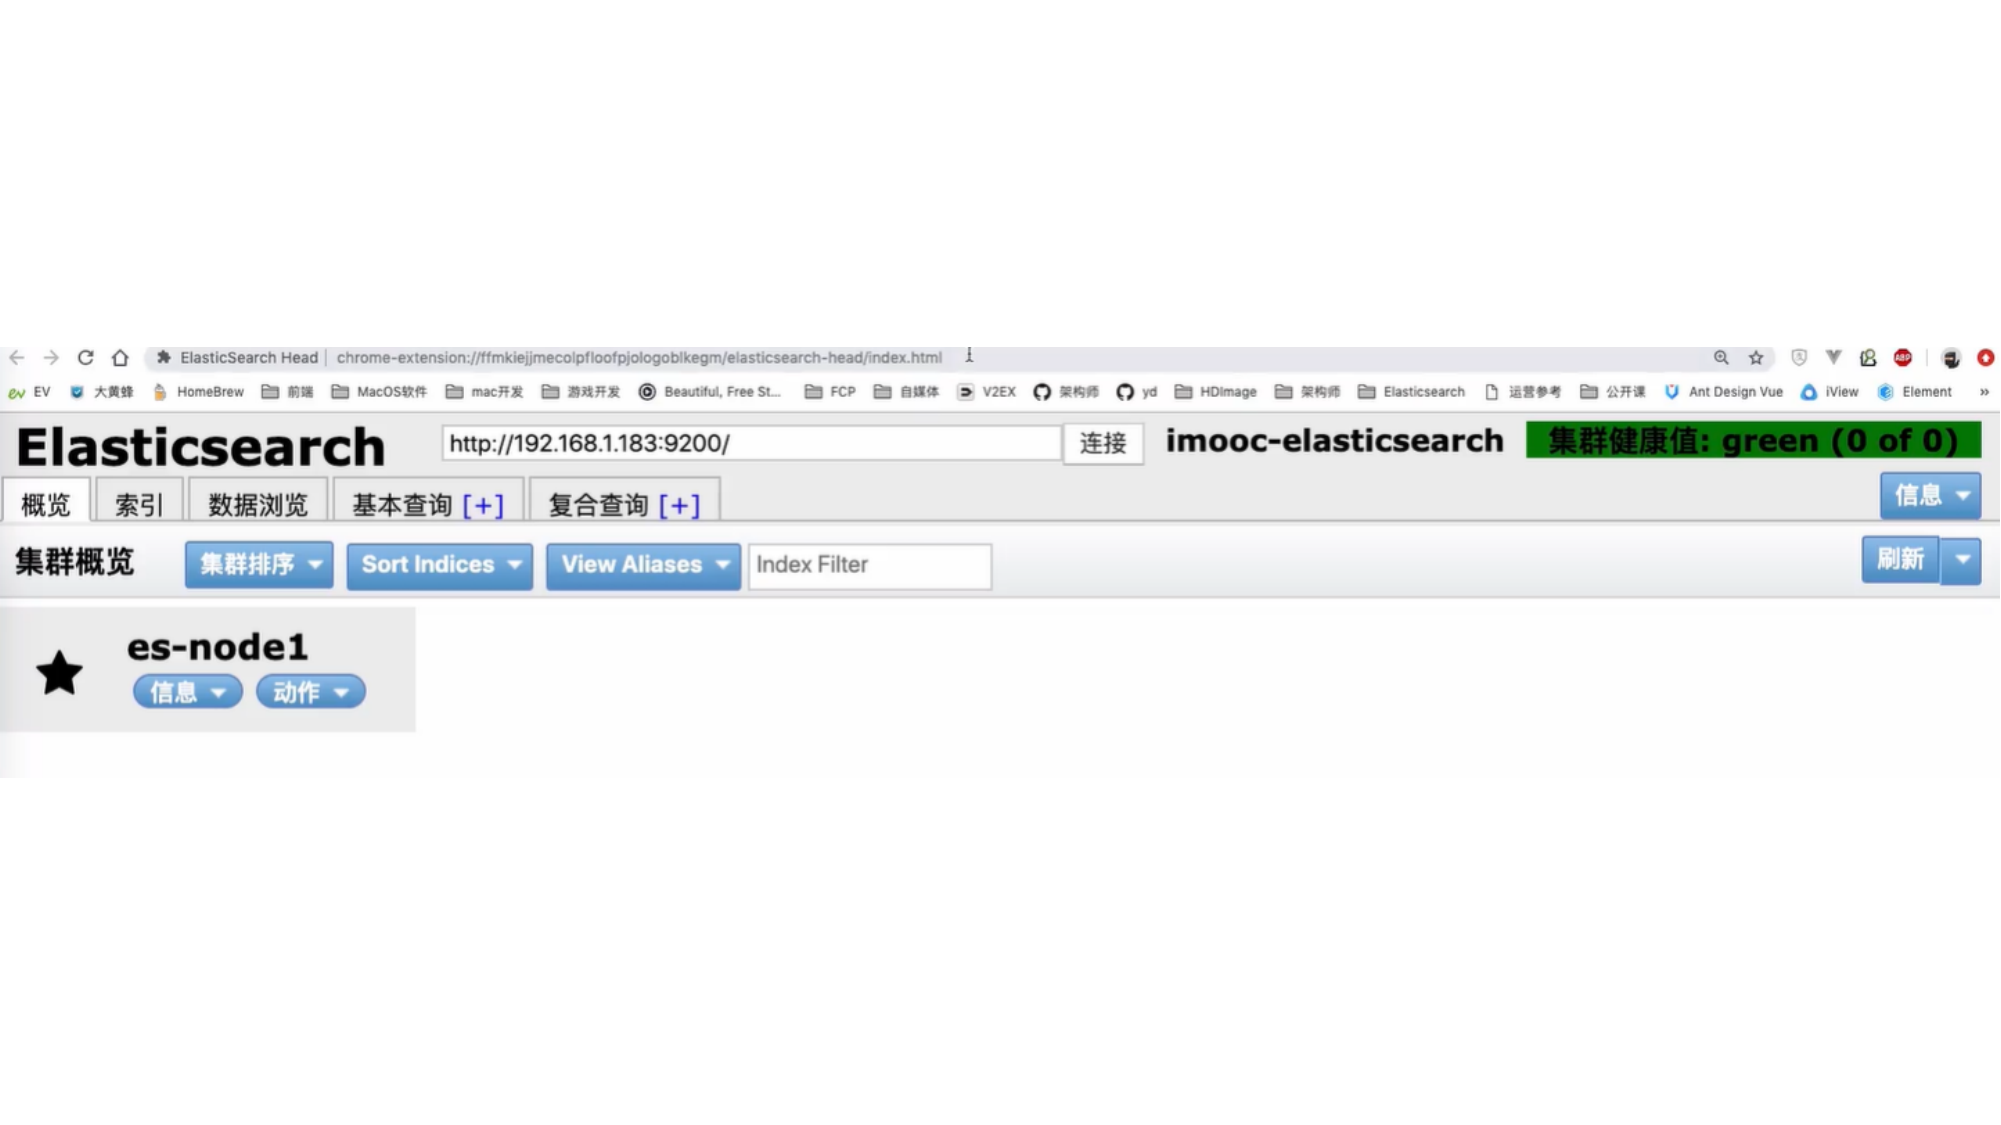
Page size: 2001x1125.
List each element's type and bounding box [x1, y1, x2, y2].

picture [0, 347, 2000, 778]
